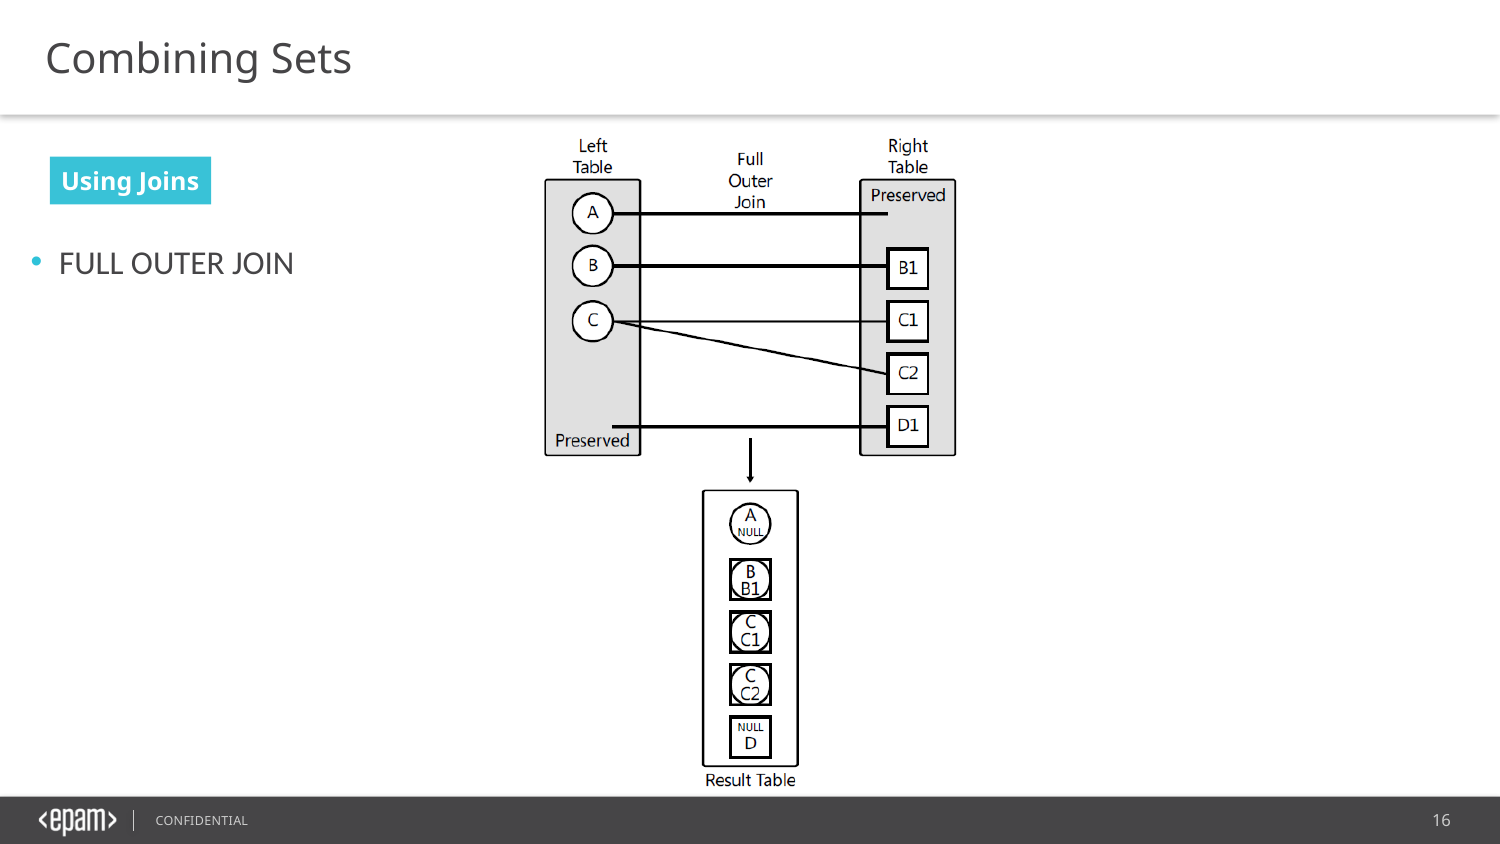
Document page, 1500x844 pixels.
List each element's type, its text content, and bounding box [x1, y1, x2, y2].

picture [38, 808, 117, 837]
text_box FULL OUTER JOIN [15, 229, 500, 770]
list Combining Sets [0, 0, 1500, 115]
picture [536, 136, 963, 793]
text_box Using Joins [49, 156, 212, 205]
